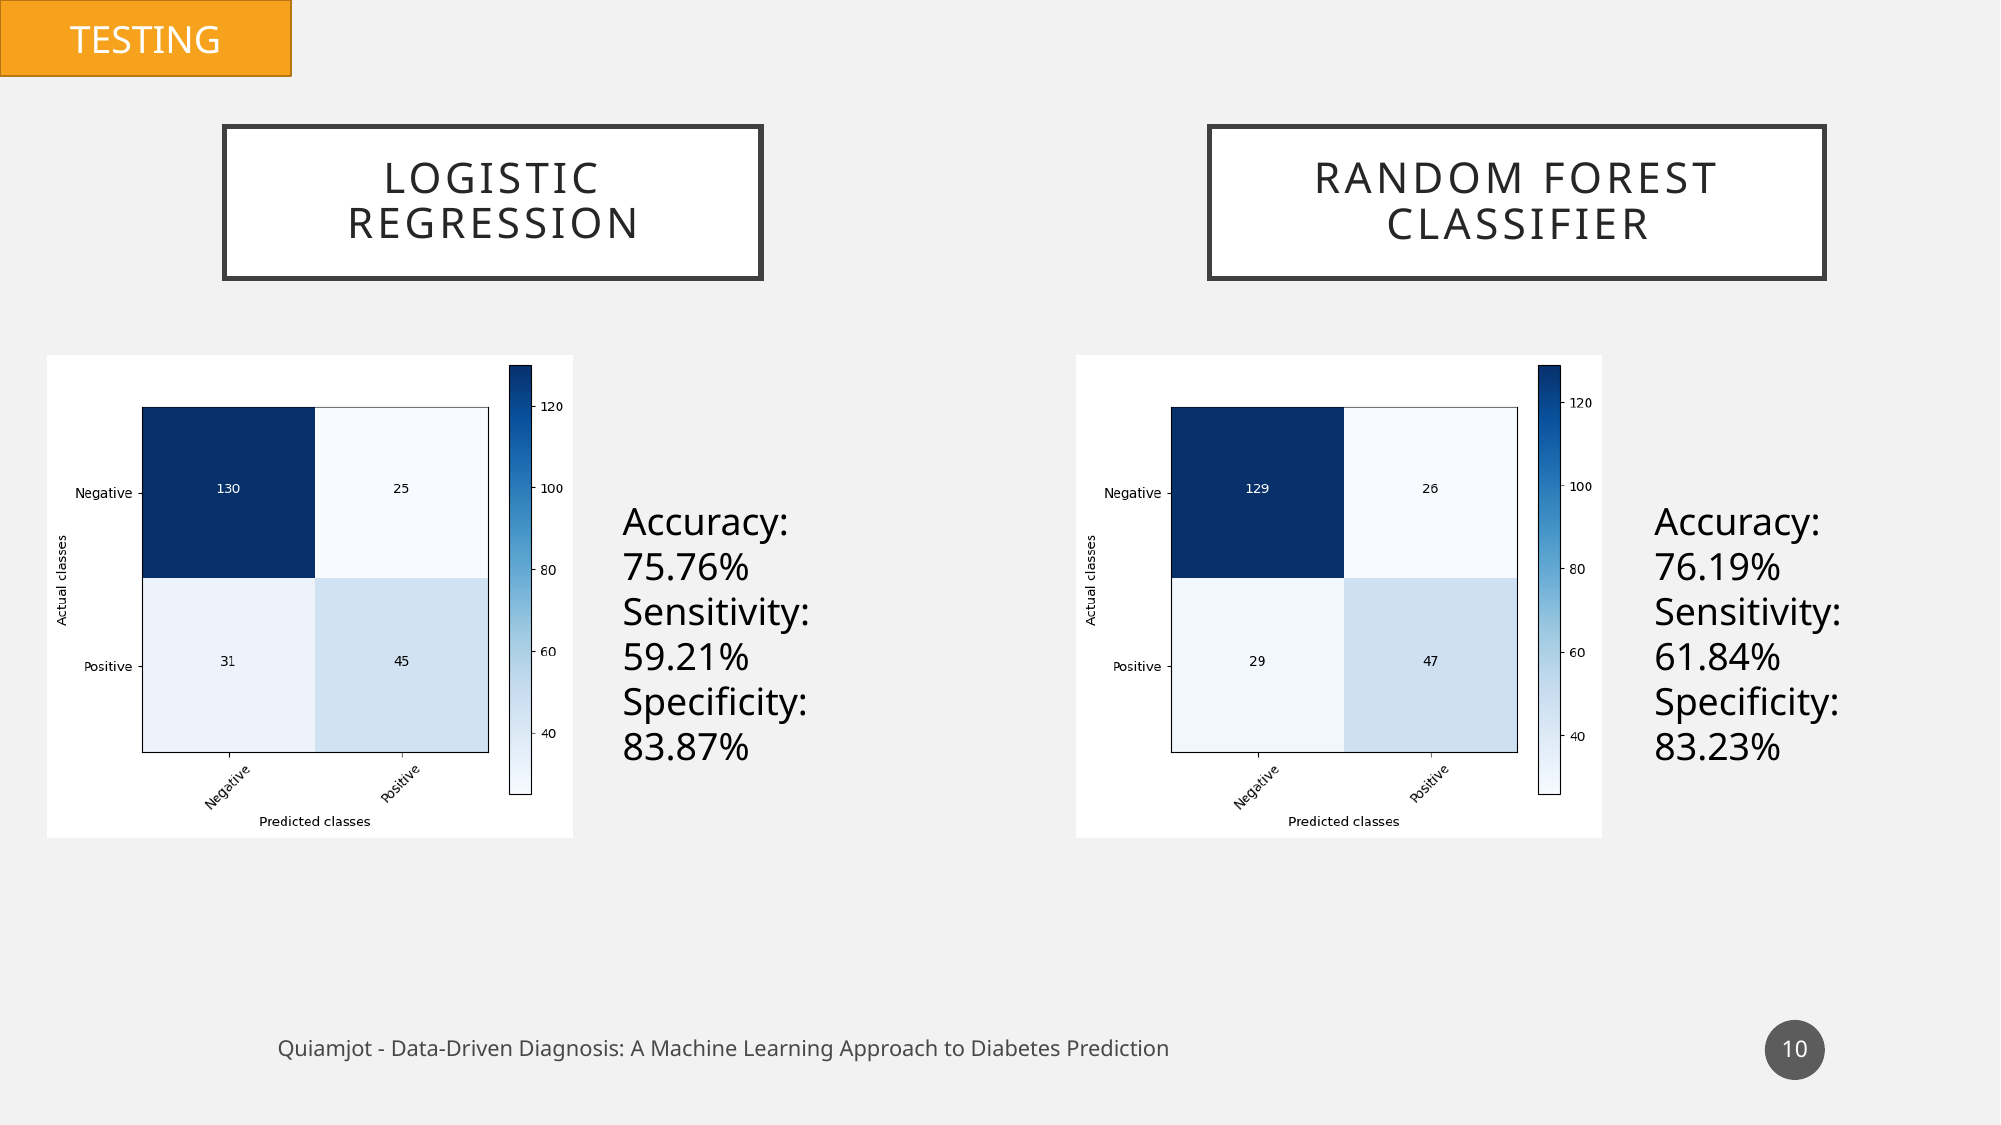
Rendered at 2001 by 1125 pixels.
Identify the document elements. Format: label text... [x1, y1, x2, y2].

text_box TESTING [0, 0, 292, 77]
picture [1076, 355, 1602, 839]
text_box Accuracy: 76.19% Sensitivity: 61.84% Specificity: 83.23% [1639, 490, 1951, 776]
picture [47, 355, 573, 839]
text_box Accuracy: 75.76% Sensitivity: 59.21% Specificity: 83.87% [608, 490, 914, 776]
slide_number 10 [1764, 1019, 1825, 1080]
text_box Random forest classifier [1209, 126, 1825, 279]
title Logistic regression [222, 124, 764, 281]
footer Quiamjot - Data-Driven Diagnosis: A Machine Learning Approach to Diabetes Prediction [262, 1023, 1231, 1076]
